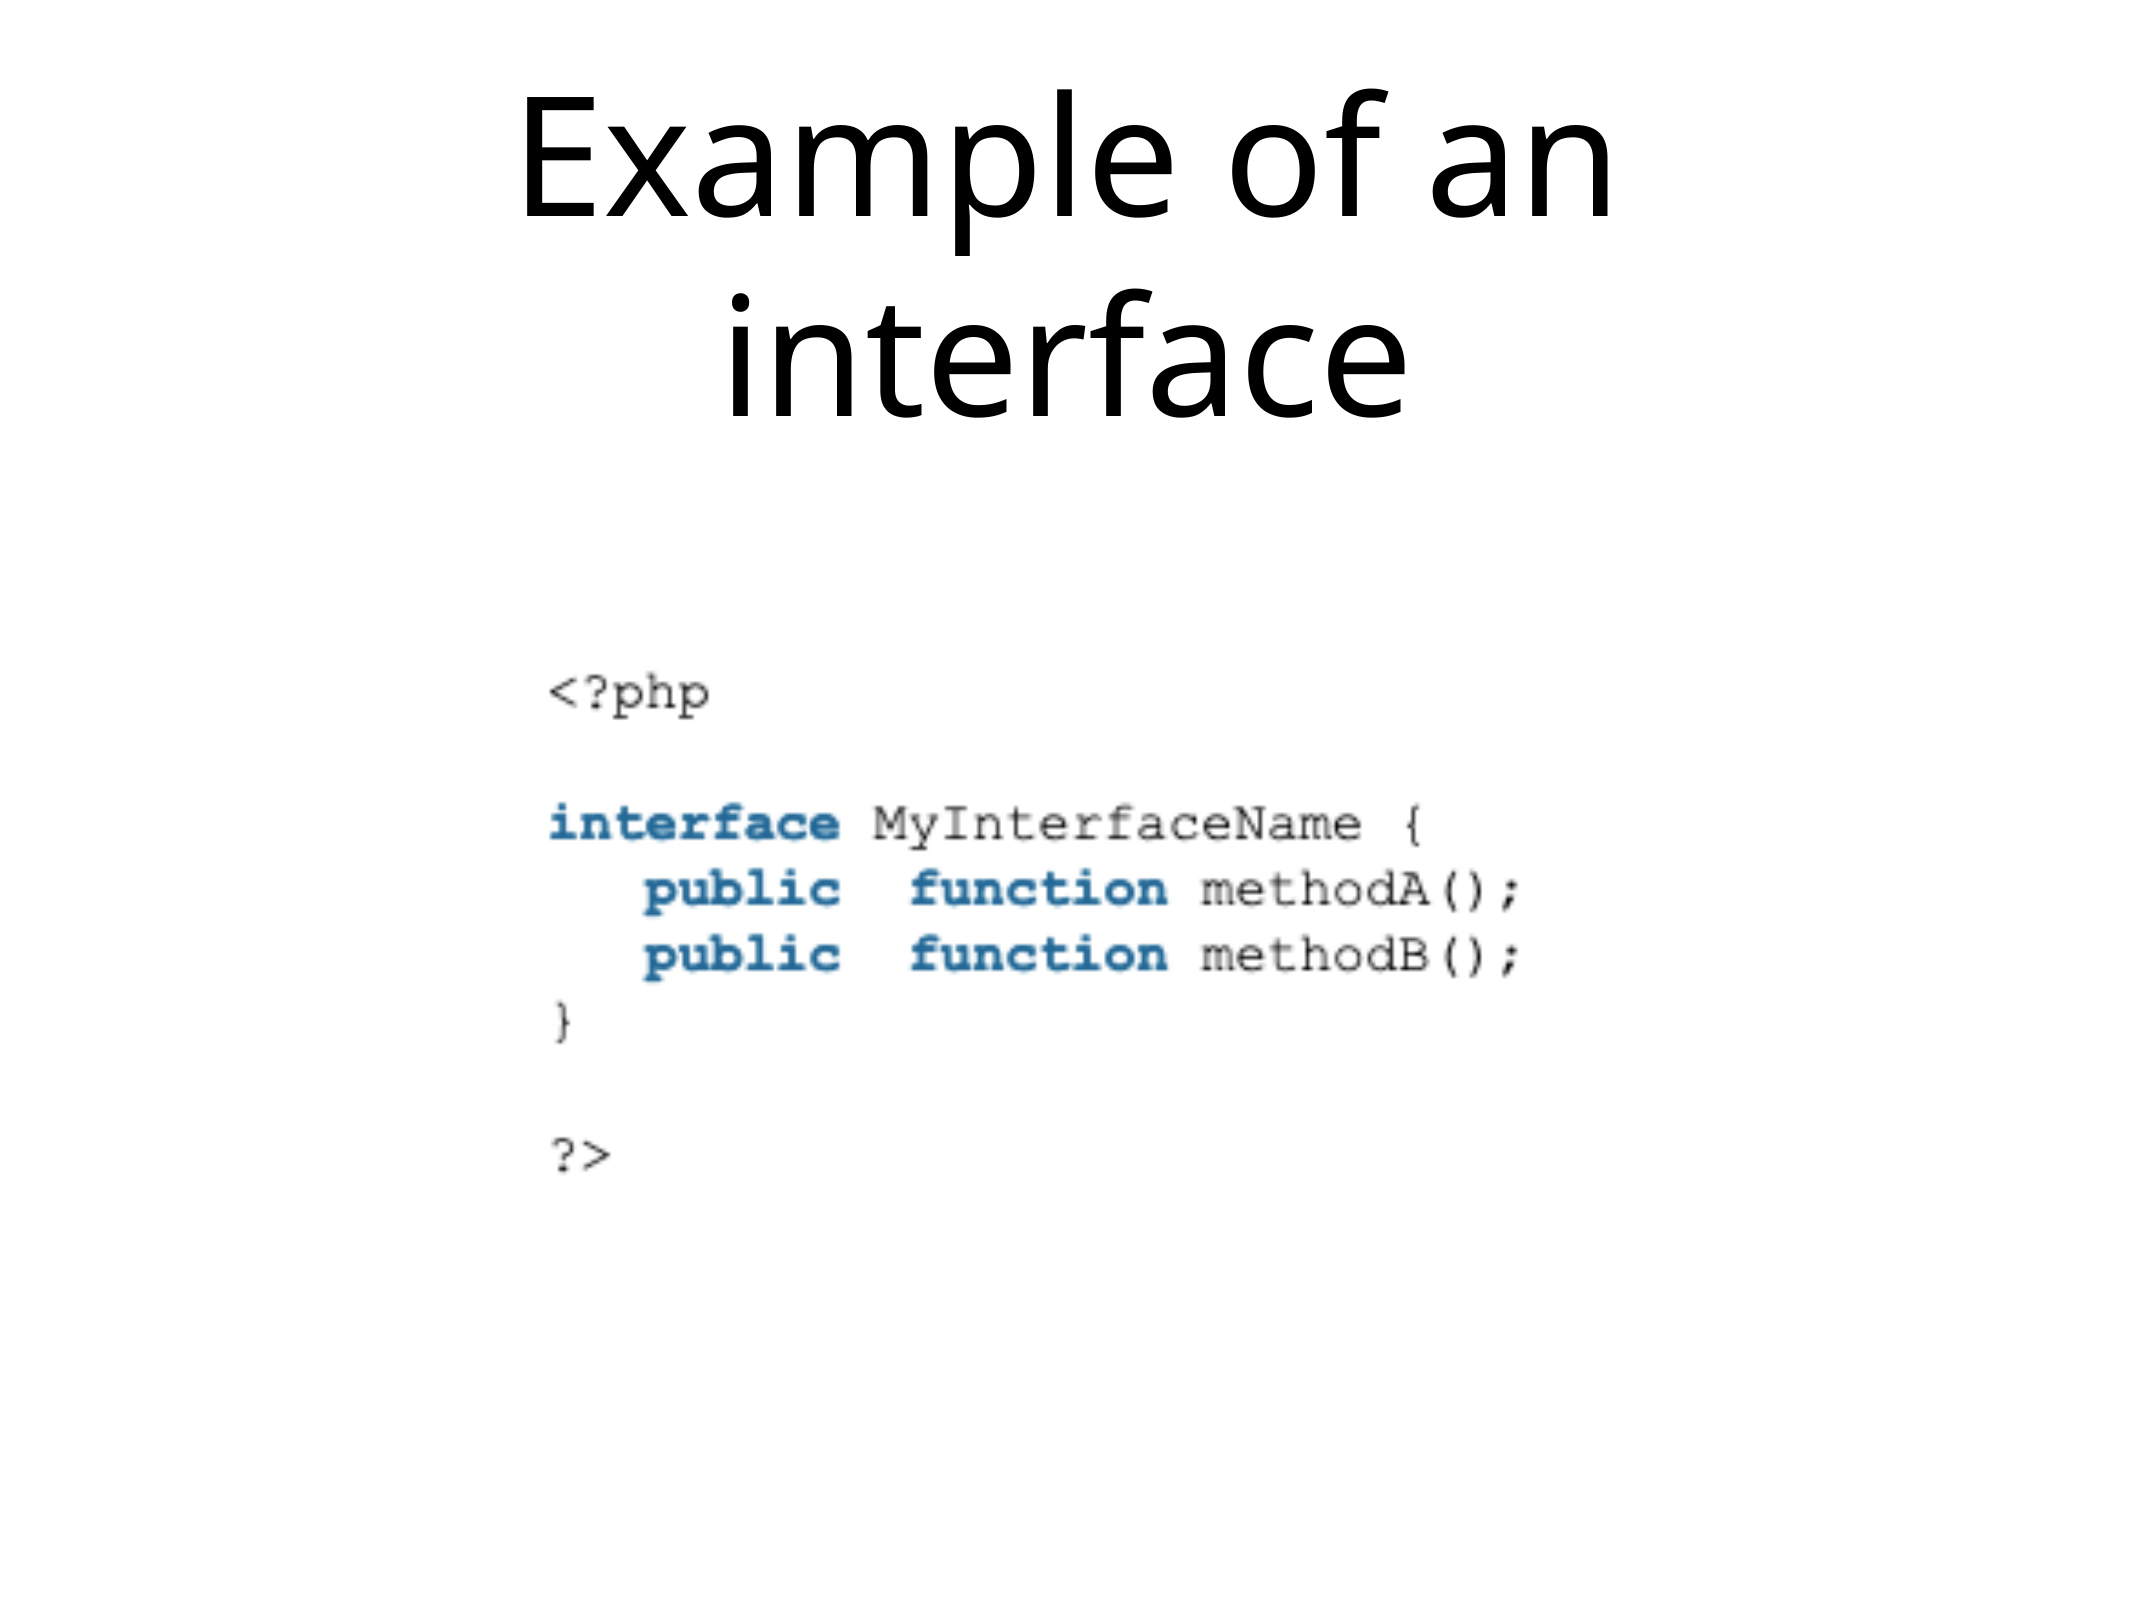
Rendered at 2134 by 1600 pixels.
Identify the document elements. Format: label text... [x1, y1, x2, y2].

picture [549, 618, 1585, 1268]
title Example of an interface [155, 72, 1978, 428]
